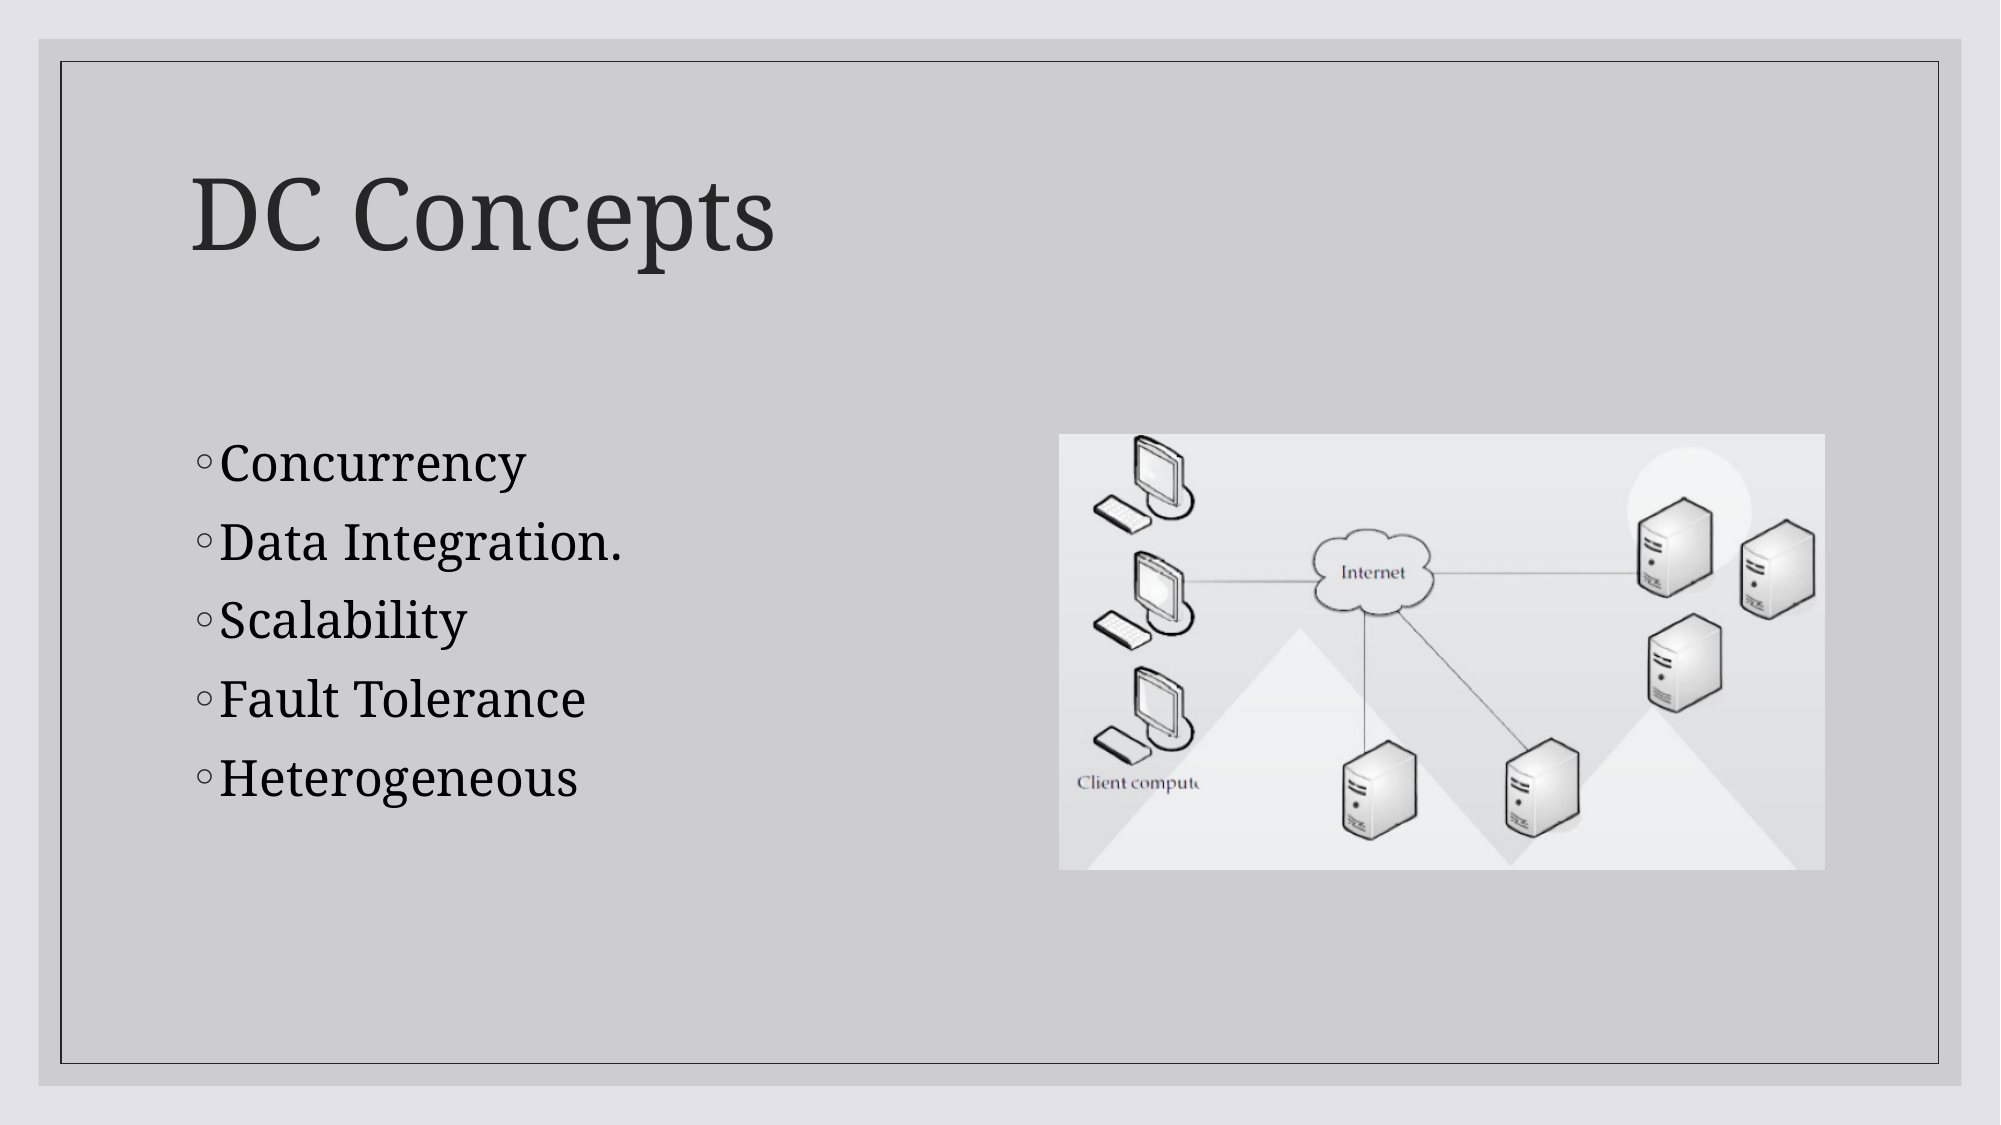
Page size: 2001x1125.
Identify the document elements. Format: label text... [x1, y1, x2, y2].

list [1059, 434, 1825, 870]
list Concurrency Data Integration. Scalability Fault Tolerance Heterogeneous [174, 345, 940, 960]
title DC Concepts [174, 105, 1825, 331]
